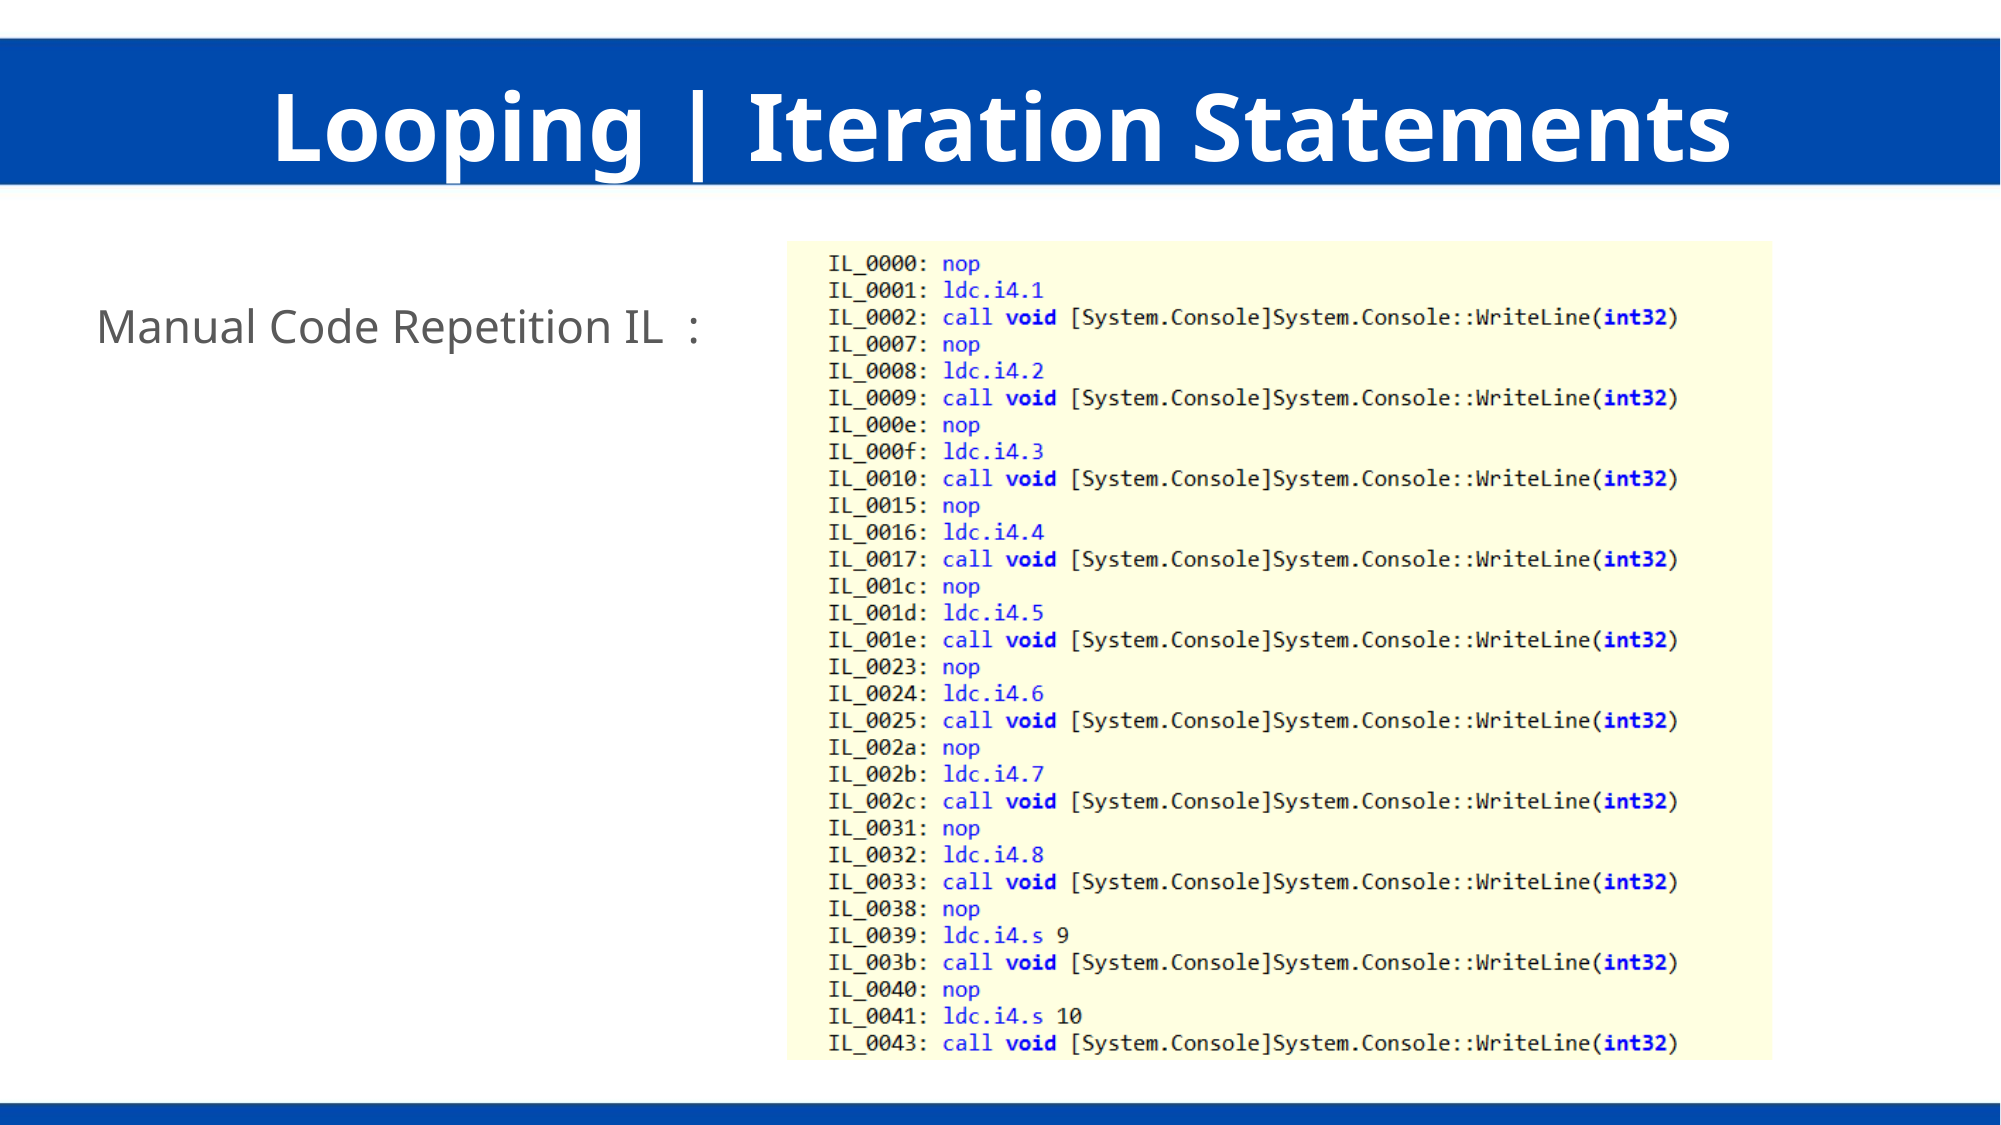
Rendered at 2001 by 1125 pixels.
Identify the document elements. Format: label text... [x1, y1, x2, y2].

text_box Looping | Iteration Statements [3, 43, 2000, 188]
picture [0, 0, 2001, 1125]
text_box Manual Code Repetition IL : [80, 254, 769, 368]
